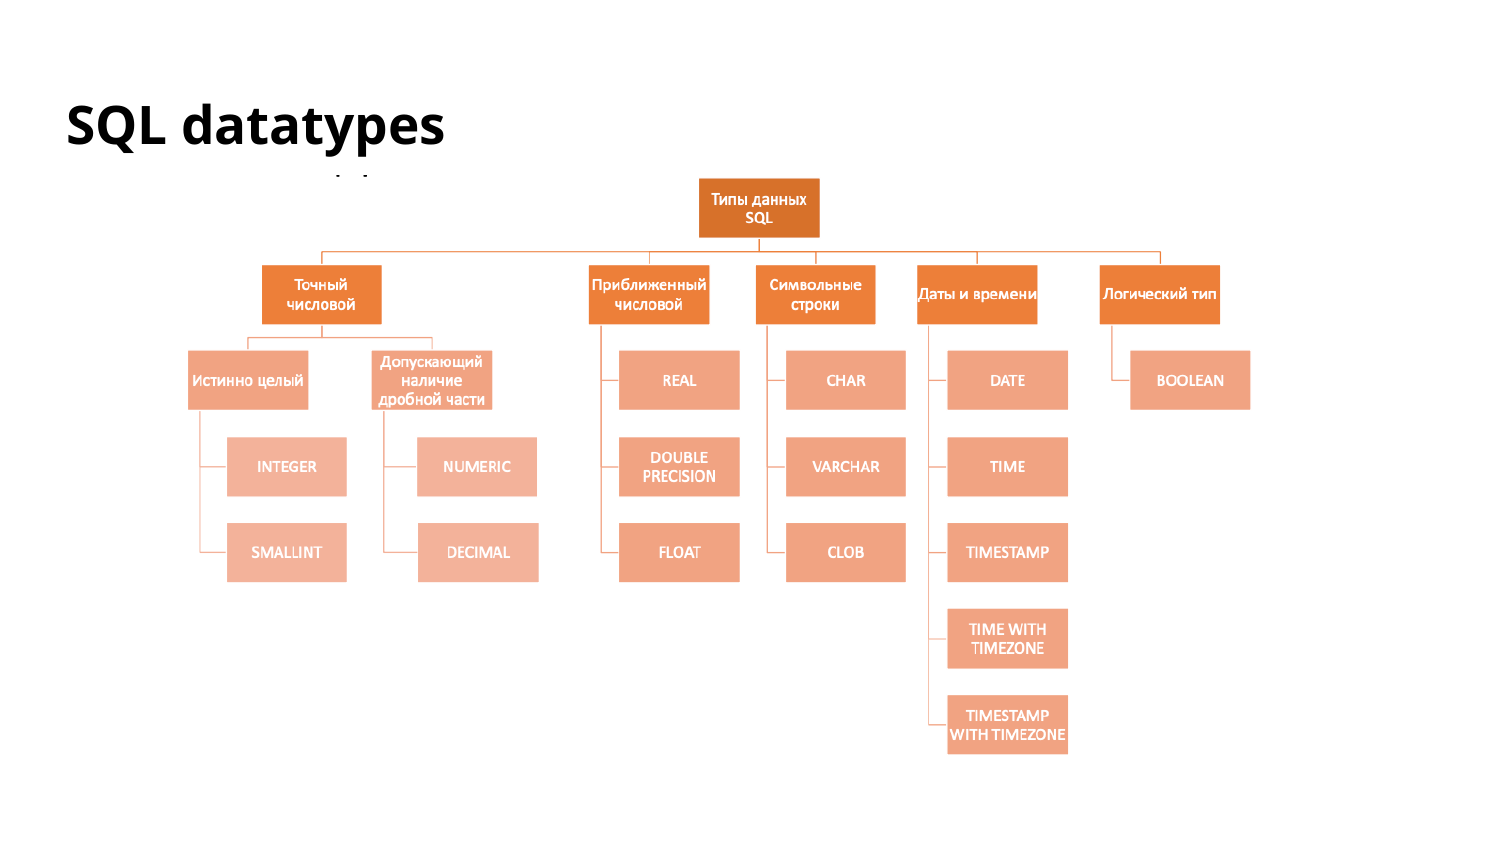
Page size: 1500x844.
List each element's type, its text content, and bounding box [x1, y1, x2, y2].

title SQL datatypes [51, 72, 1449, 176]
picture [138, 175, 1332, 794]
